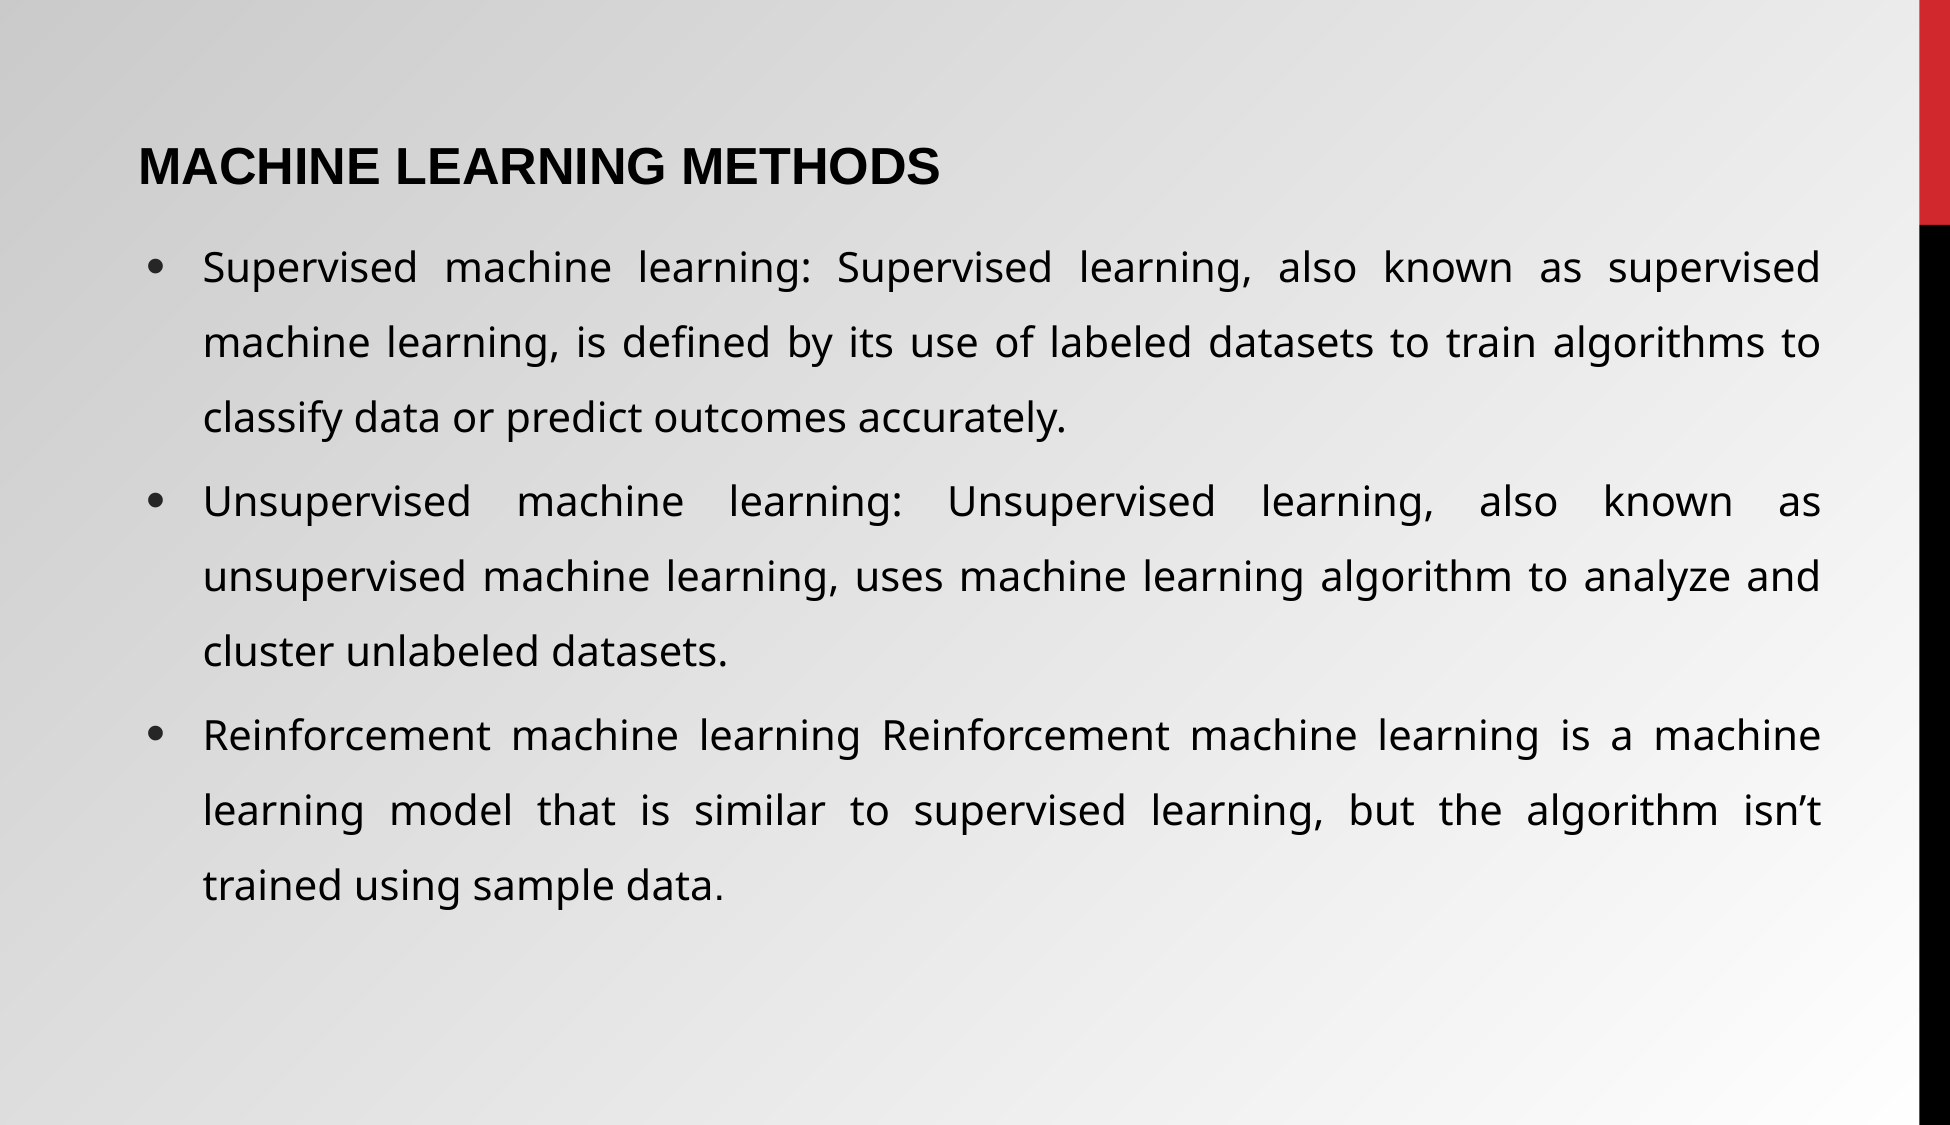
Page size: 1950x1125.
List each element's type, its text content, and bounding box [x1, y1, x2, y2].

list MACHINE LEARNING METHODS Supervised machine learning: Supervised learning, also known as supervised machine learning, is defined by its use of labeled datasets to train algorithms to classify data or predict outcomes accurately. Unsupervised machine learning: Unsupervised learning, also known as unsupervised machine learning, uses machine learning algorithm to analyze and cluster unlabeled datasets. Reinforcement machine learning Reinforcement machine learning is a machine learning model that is similar to supervised learning, but the algorithm isn’t trained using sample data. [112, 125, 1838, 1050]
